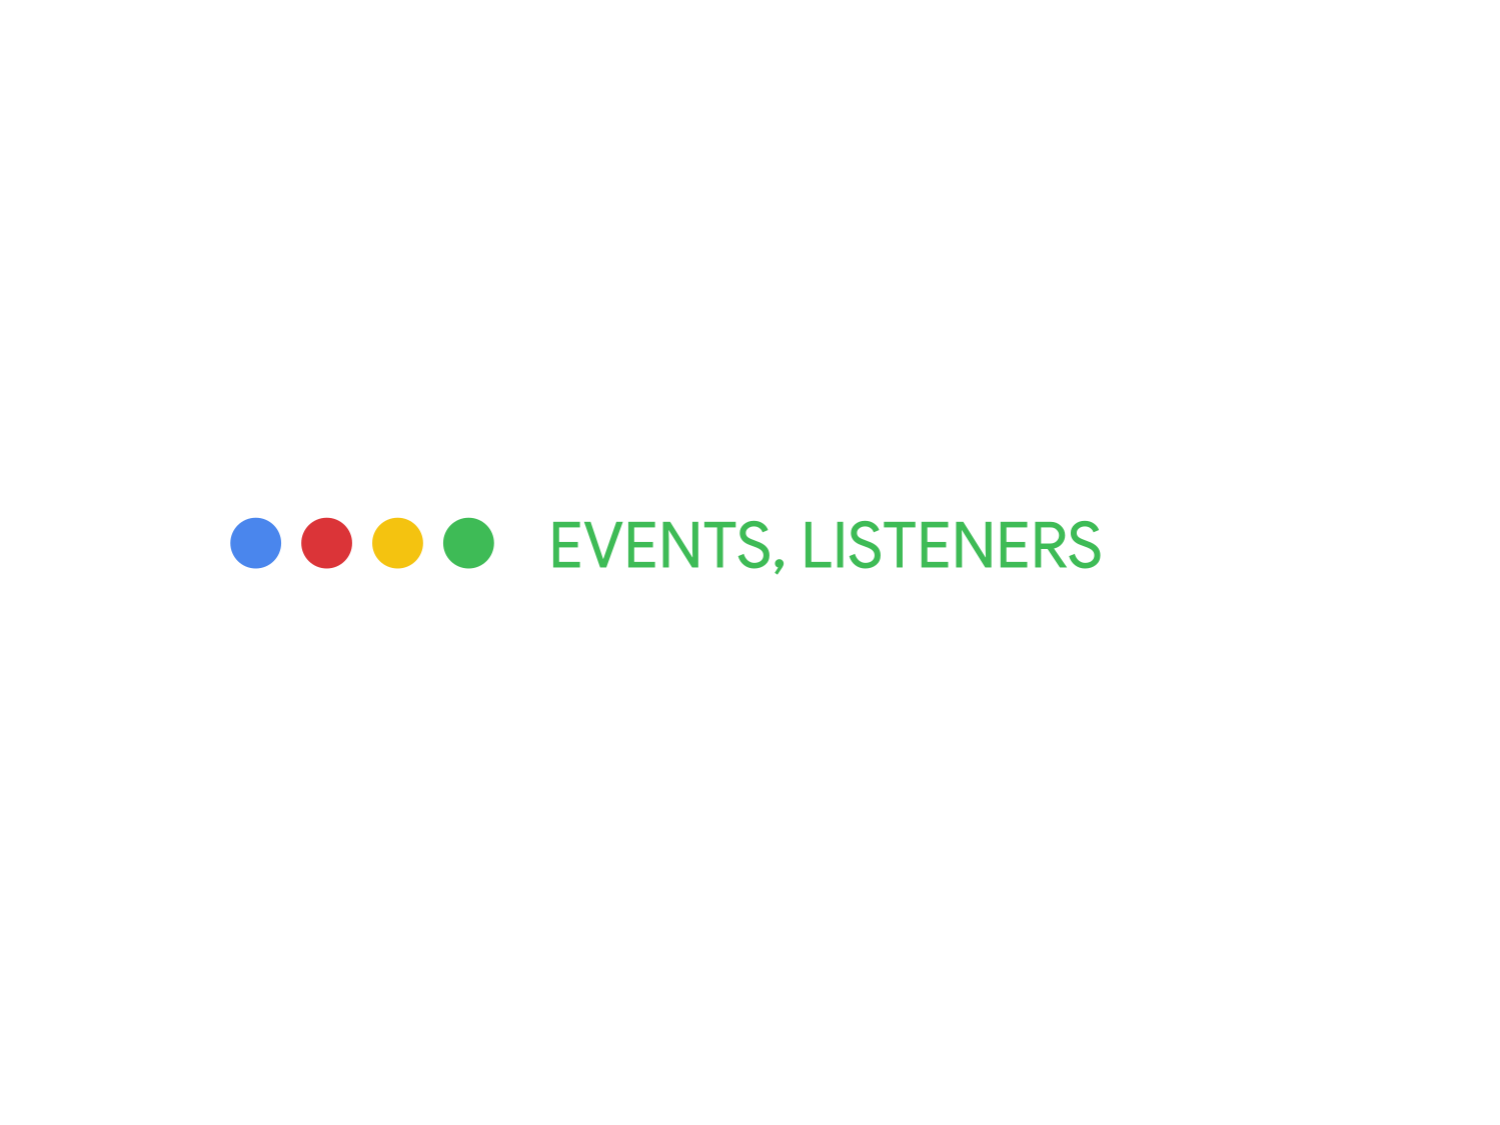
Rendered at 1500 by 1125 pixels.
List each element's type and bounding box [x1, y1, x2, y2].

list [53, 37, 1472, 1101]
